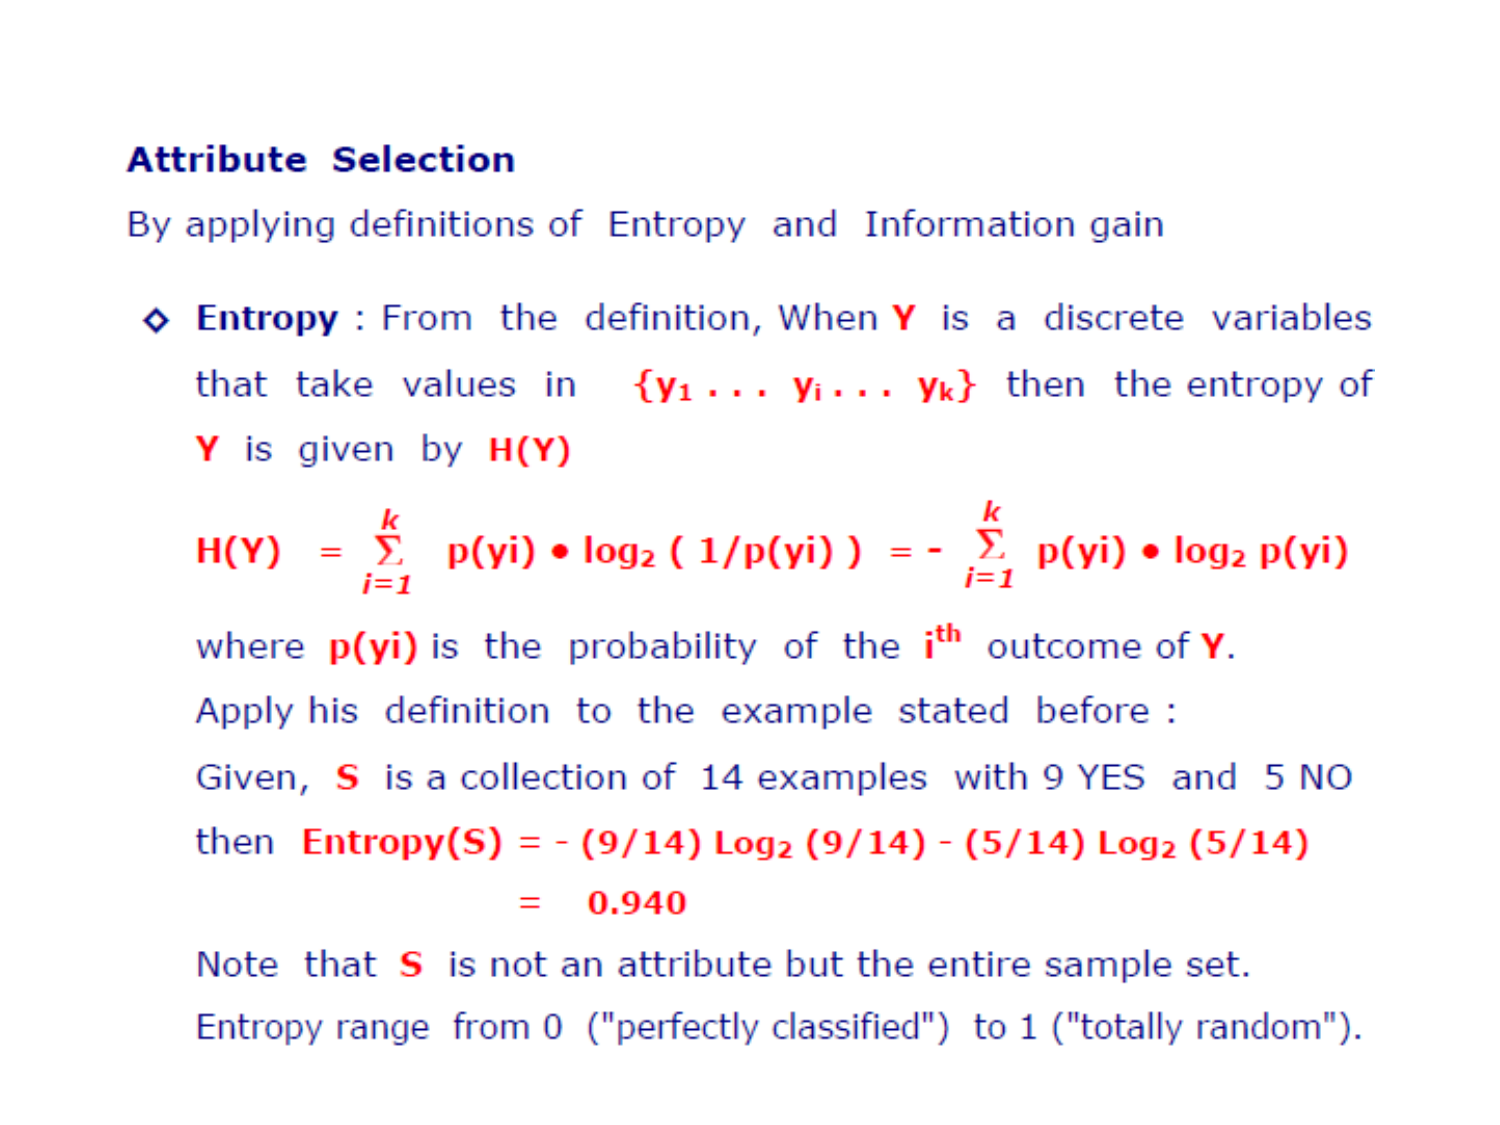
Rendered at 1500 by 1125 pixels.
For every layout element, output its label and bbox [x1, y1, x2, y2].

picture [112, 137, 1376, 1081]
